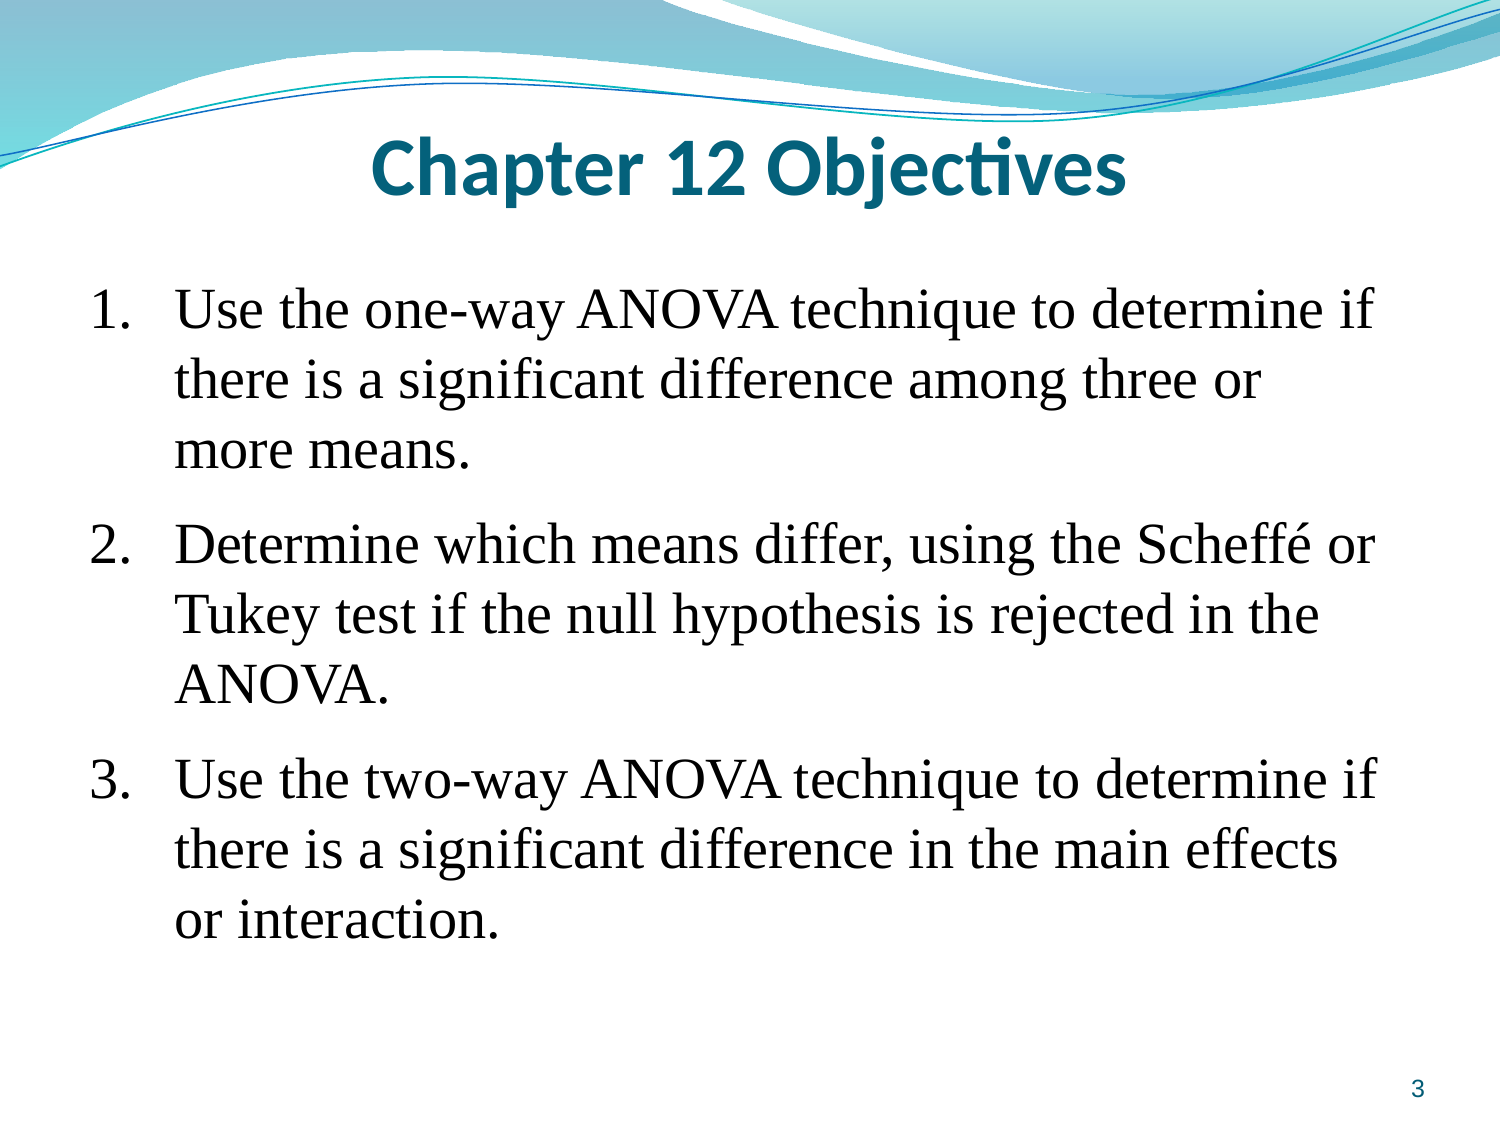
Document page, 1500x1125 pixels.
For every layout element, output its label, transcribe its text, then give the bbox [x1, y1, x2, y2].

slide_number 3 [1299, 1042, 1425, 1103]
title Chapter 12 Objectives [74, 74, 1426, 213]
text_box Use the one-way ANOVA technique to determine if there is a significant difference among three or more means. Determine which means differ, using the Scheffé or Tukey test if the null hypothesis is rejected in the ANOVA. Use the two-way ANOVA technique to determine if there is a significant difference in the main effects or interaction. [75, 262, 1400, 1038]
